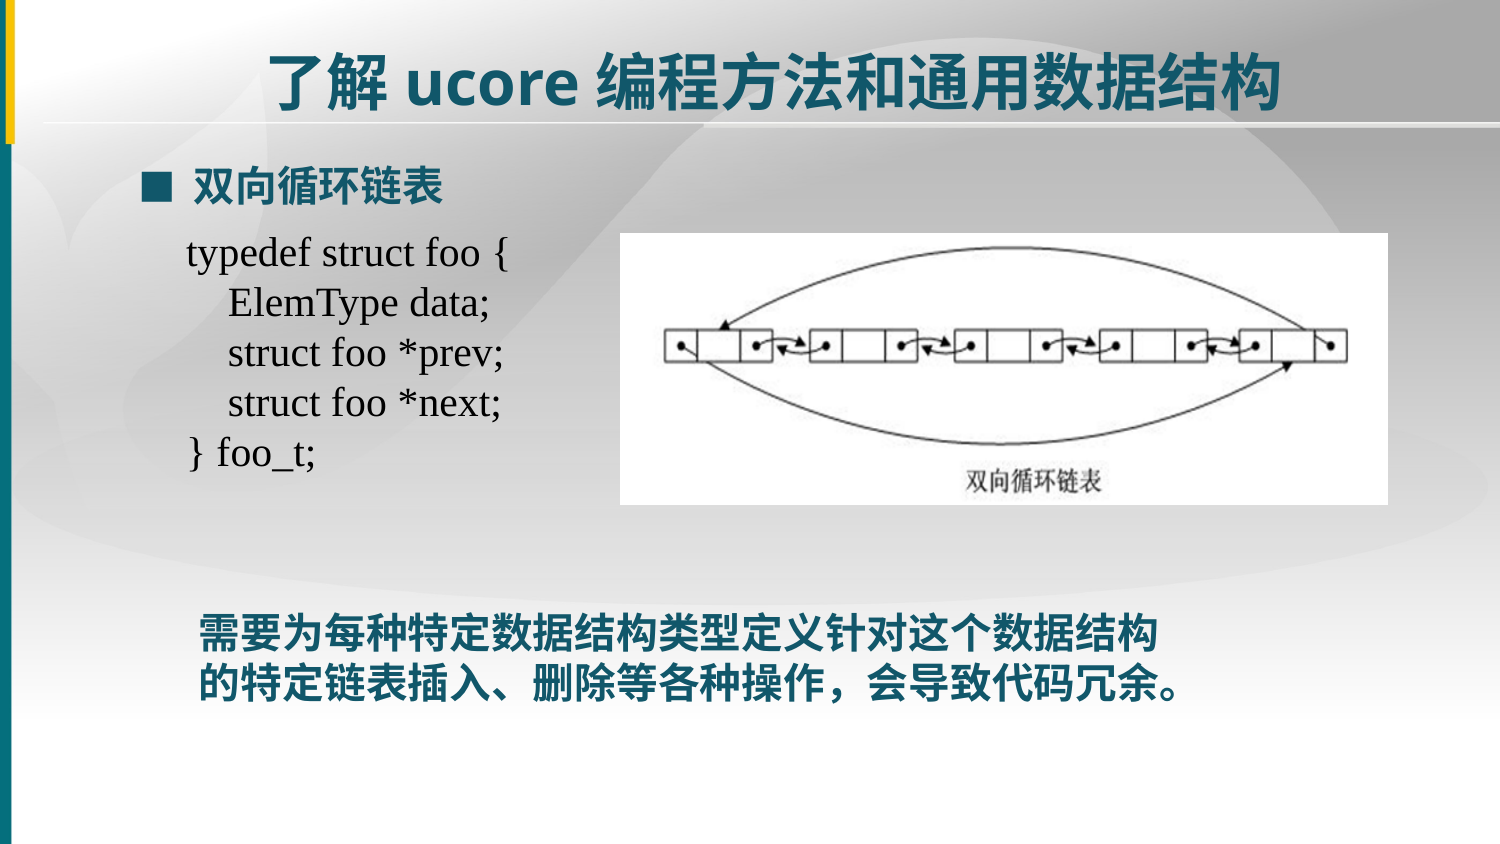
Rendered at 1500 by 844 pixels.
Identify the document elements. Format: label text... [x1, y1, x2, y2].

text_box 需要为每种特定数据结构类型定义针对这个数据结构的特定链表插入、删除等各种操作，会导致代码冗余。 [184, 598, 1211, 714]
text_box ■ 双向循环链表 [123, 152, 1254, 217]
picture [0, 0, 1500, 844]
text_box typedef struct foo { ElemType data; struct foo *prev; struct foo *next; } foo_t; [171, 217, 644, 533]
text_box 了解ucore编程方法和通用数据结构 [249, 35, 1323, 125]
